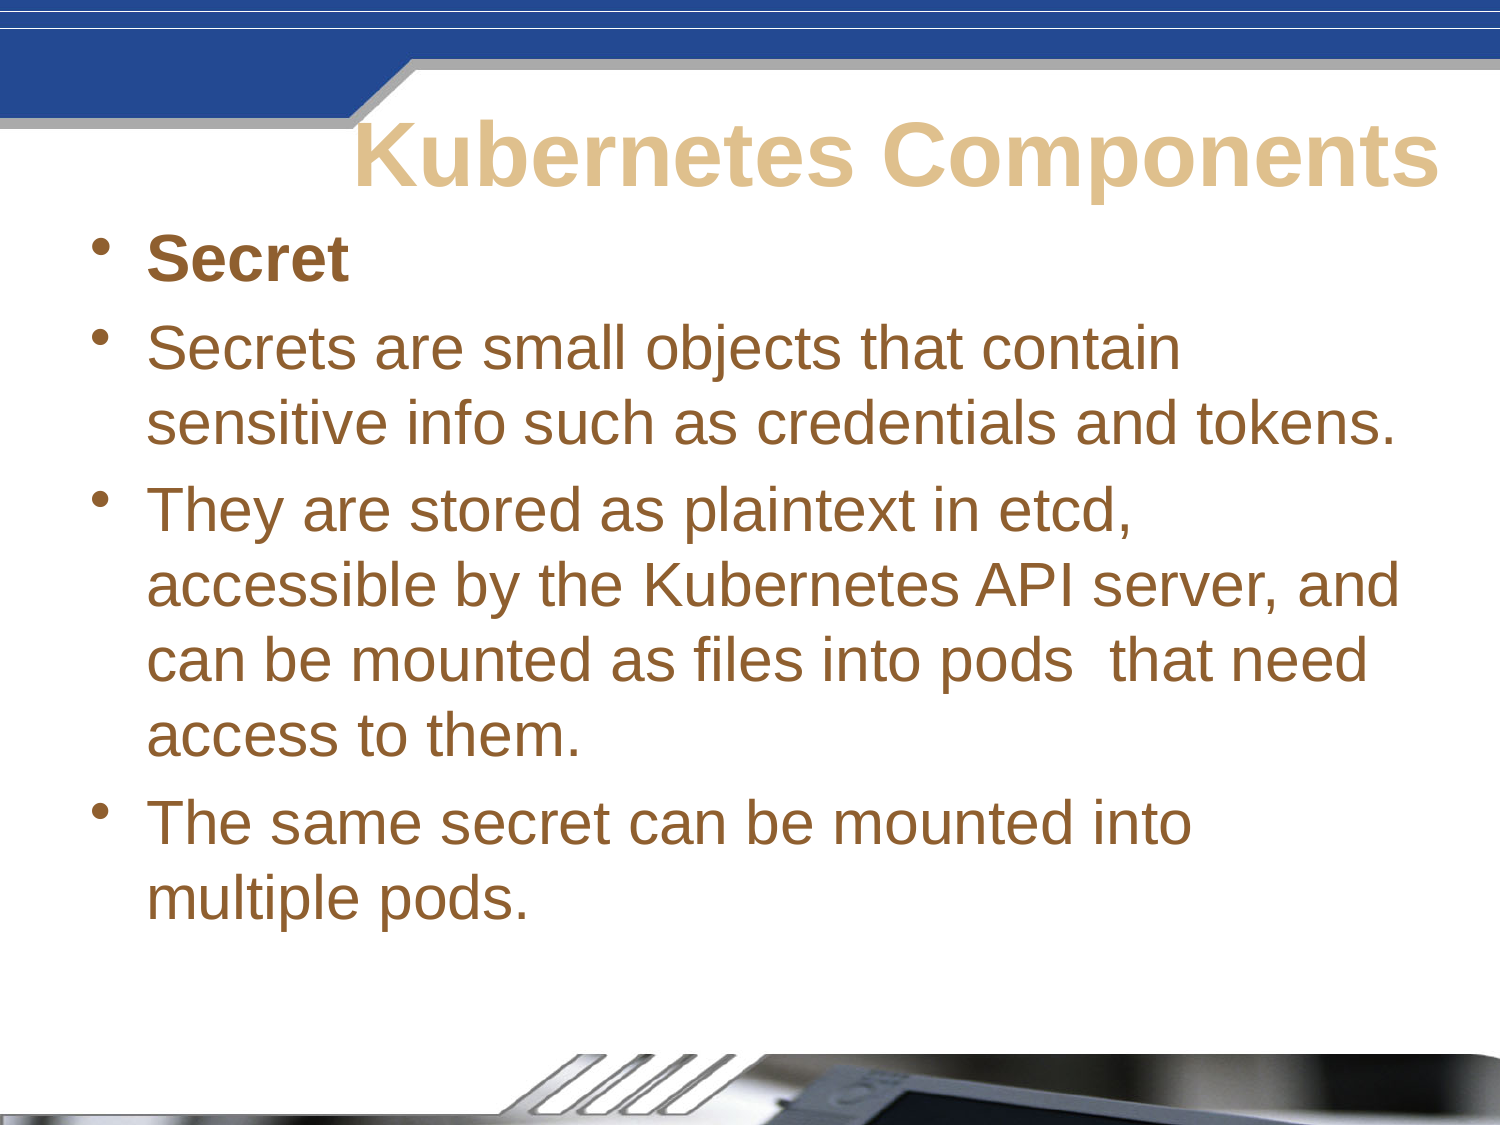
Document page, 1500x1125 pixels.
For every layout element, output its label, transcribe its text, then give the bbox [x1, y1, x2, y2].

title Kubernetes Components [74, 66, 1466, 233]
picture [0, 0, 1500, 1125]
list Secret Secrets are small objects that contain sensitive info such as credentials and tokens. They are stored as plaintext in etcd, accessible by the Kubernetes API server, and can be mounted as files into pods that need access to them. The same secret can be mounted into multiple pods. [74, 206, 1426, 1006]
